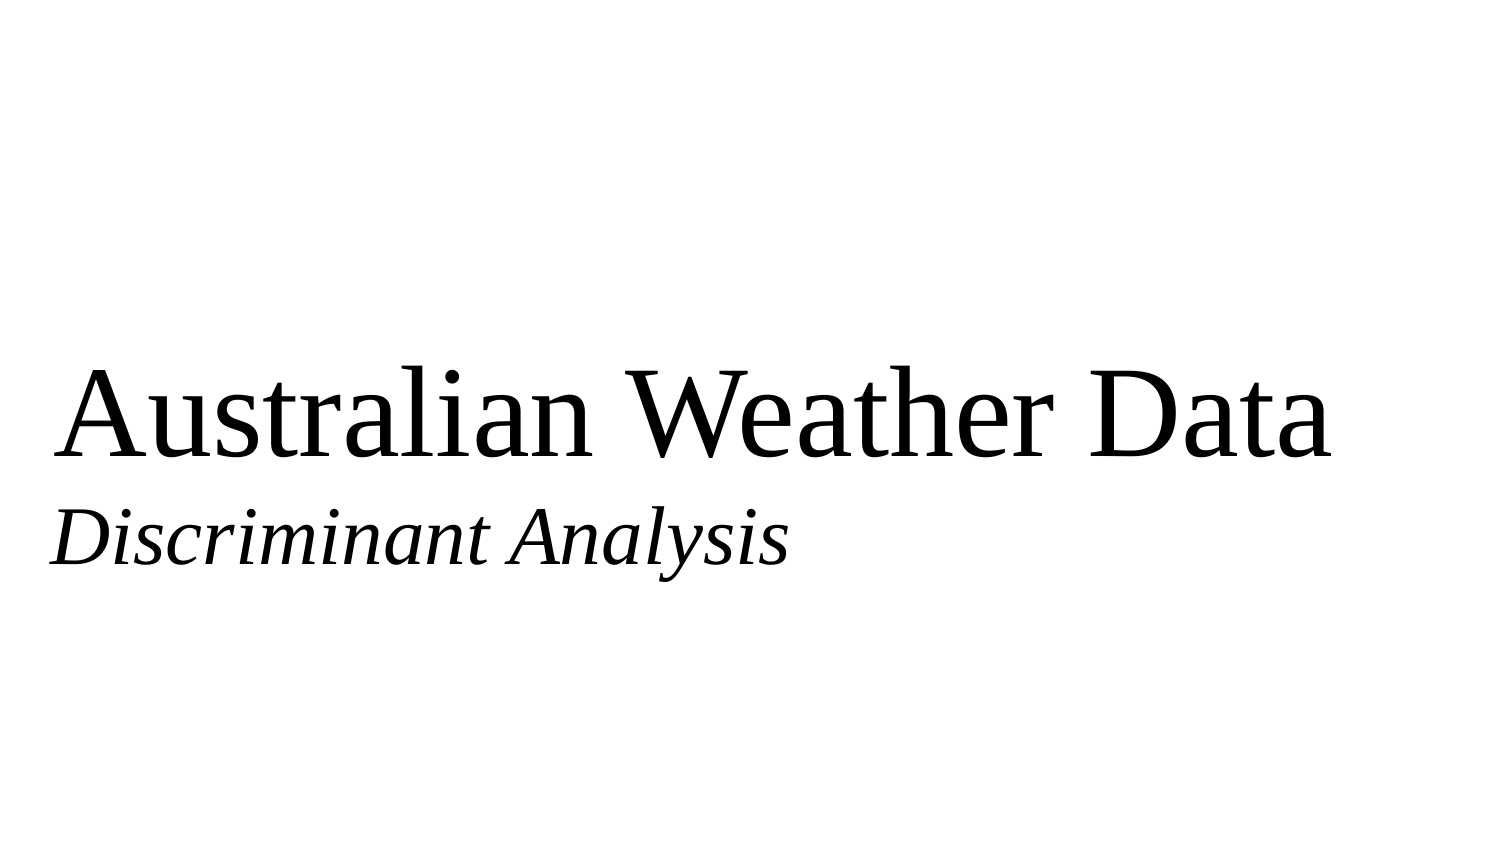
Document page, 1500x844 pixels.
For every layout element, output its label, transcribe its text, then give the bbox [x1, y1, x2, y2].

title Discriminant Analysis [35, 259, 1433, 597]
title Australian Weather Data [0, 160, 1393, 498]
